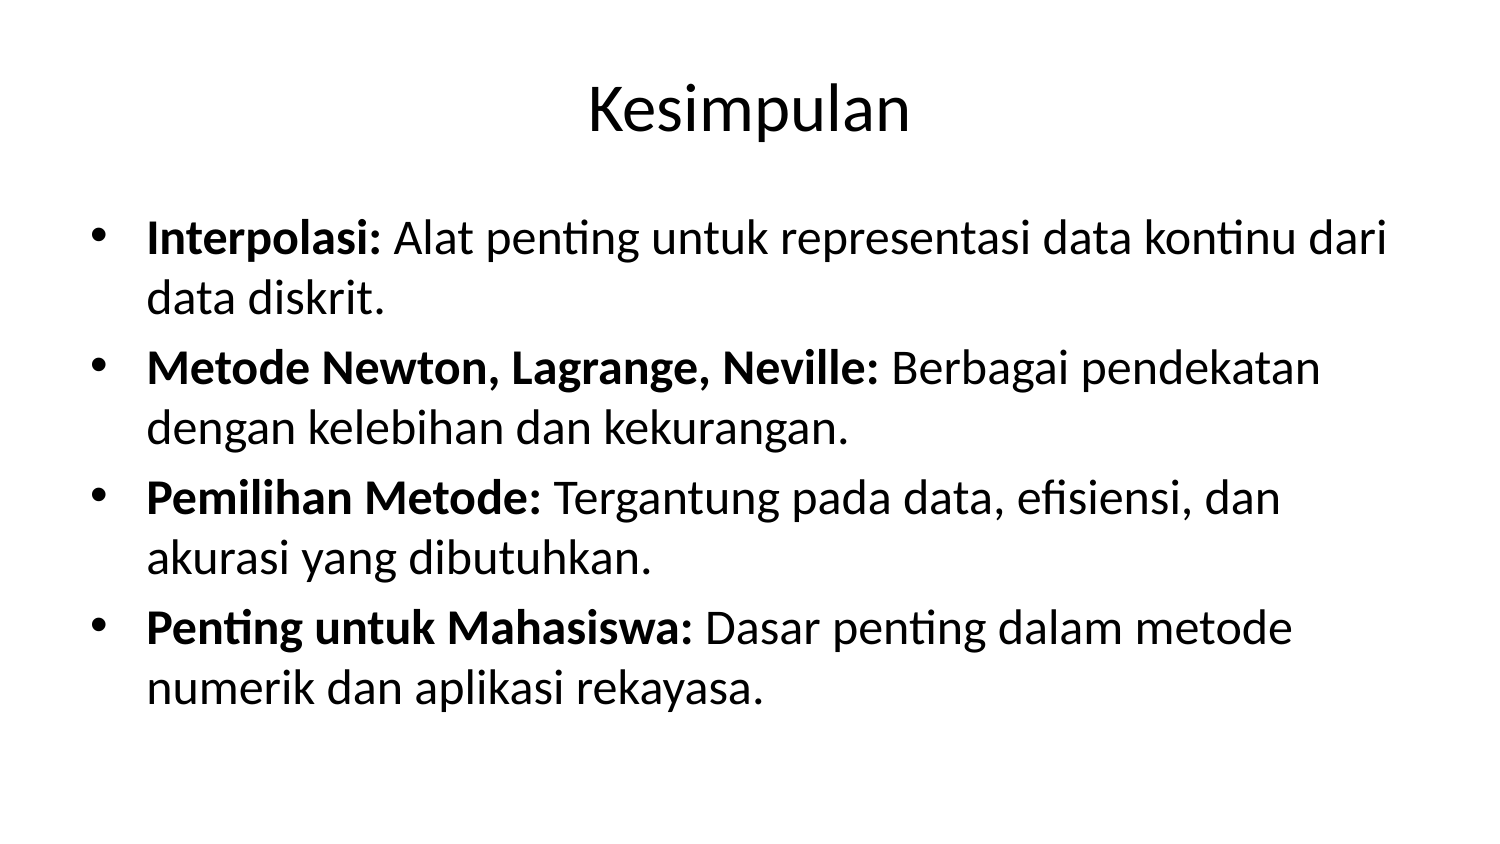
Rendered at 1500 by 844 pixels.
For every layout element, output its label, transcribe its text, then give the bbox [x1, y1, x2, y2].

title Kesimpulan [75, 33, 1425, 175]
list Interpolasi: Alat penting untuk representasi data kontinu dari data diskrit. Metode Newton, Lagrange, Neville: Berbagai pendekatan dengan kelebihan dan kekurangan. Pemilihan Metode: Tergantung pada data, efisiensi, dan akurasi yang dibutuhkan. Penting untuk Mahasiswa: Dasar penting dalam metode numerik dan aplikasi rekayasa. [75, 196, 1425, 754]
